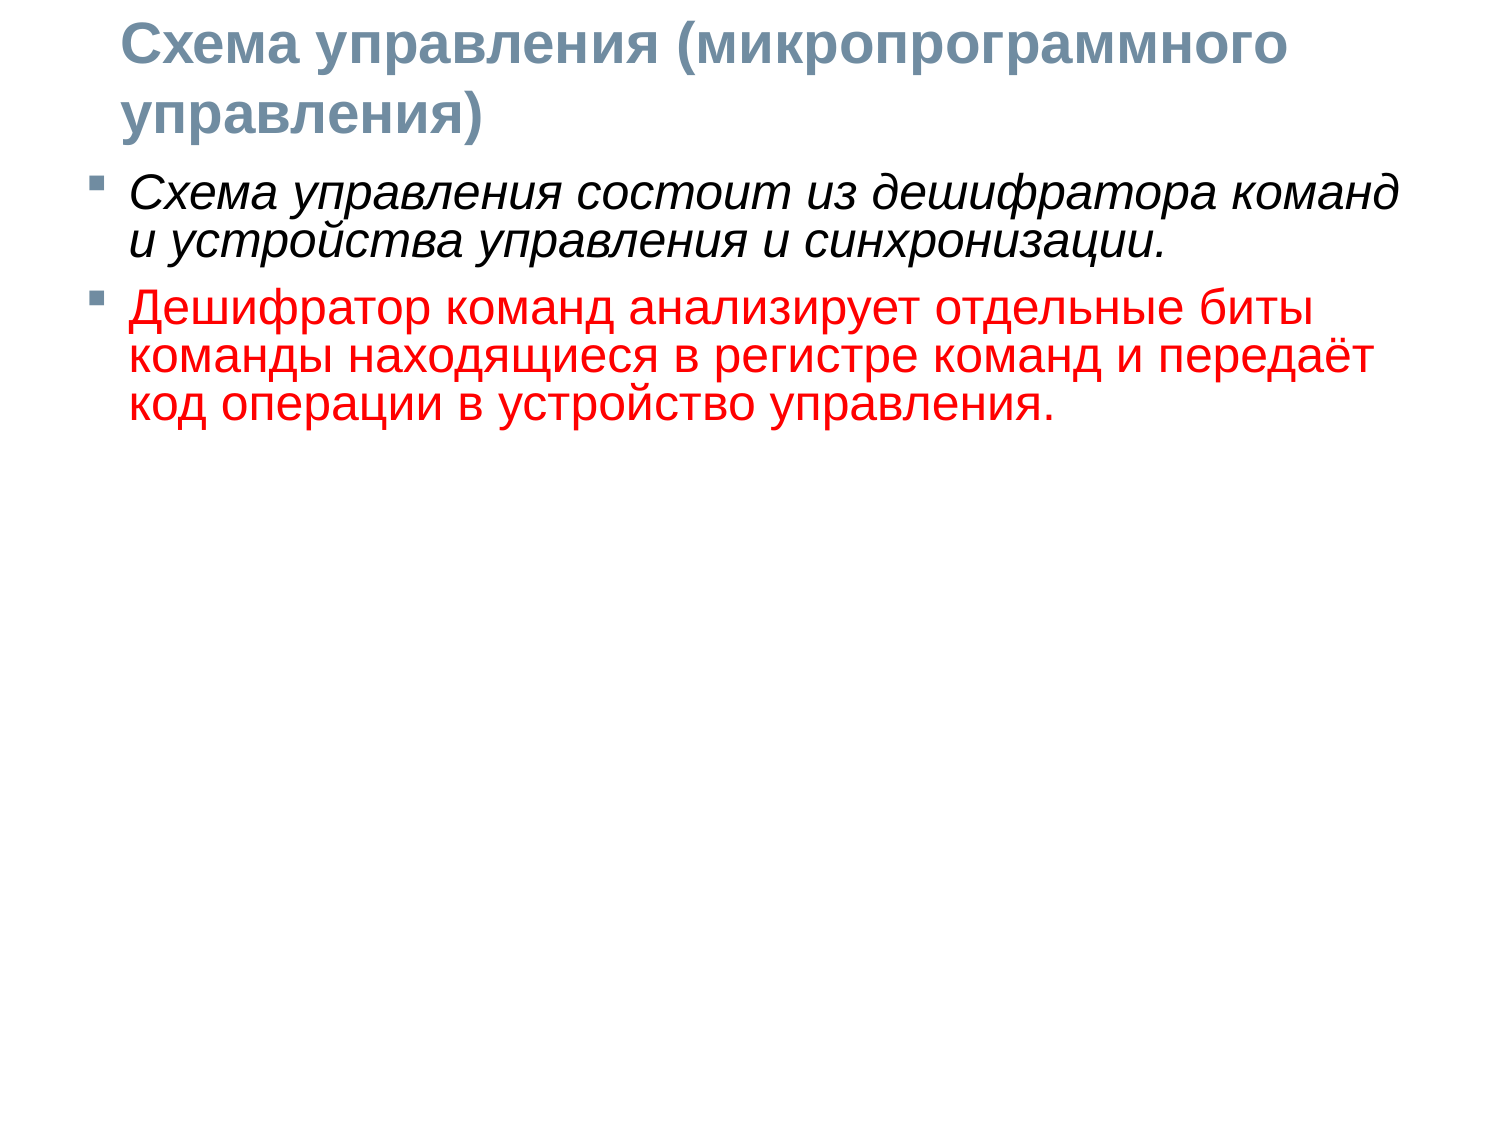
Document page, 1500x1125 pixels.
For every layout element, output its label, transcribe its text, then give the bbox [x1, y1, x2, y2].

list Схема управления состоит из дешифратора команд и устройства управления и синхронизации. Дешифратор команд анализирует отдельные биты команды находящиеся в регистре команд и передаёт код операции в устройство управления. [70, 164, 1421, 1067]
title Схема управления (микропрограммного управления) [75, 45, 1425, 106]
